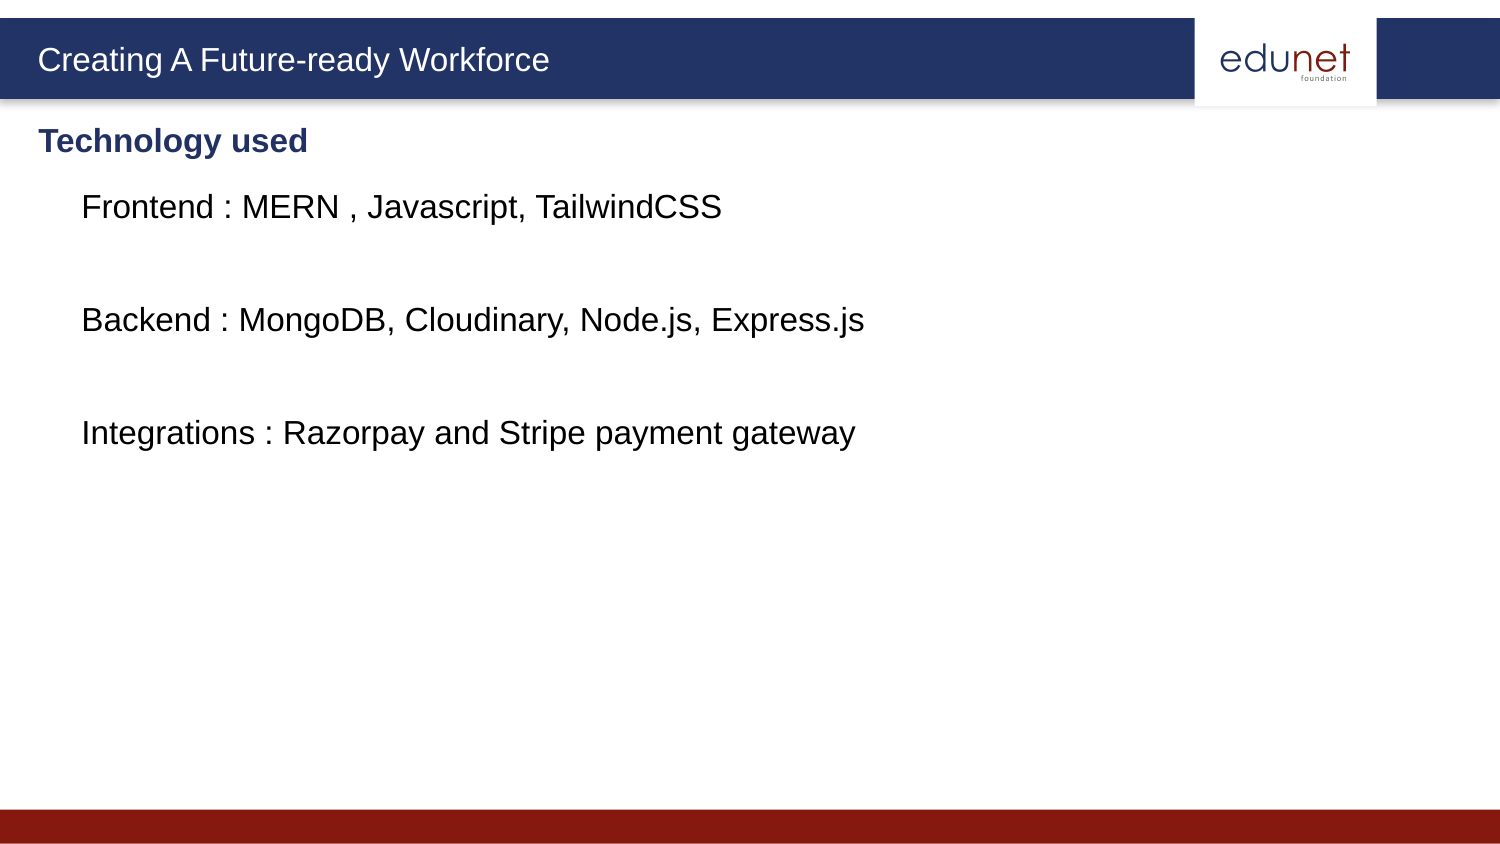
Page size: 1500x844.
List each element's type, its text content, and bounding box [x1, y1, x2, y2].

text_box Technology used [23, 112, 750, 167]
text_box Frontend : MERN , Javascript, TailwindCSS Backend : MongoDB, Cloudinary, Node.js, Express.js Integrations : Razorpay and Stripe payment gateway [66, 177, 1005, 459]
picture [1215, 38, 1356, 86]
